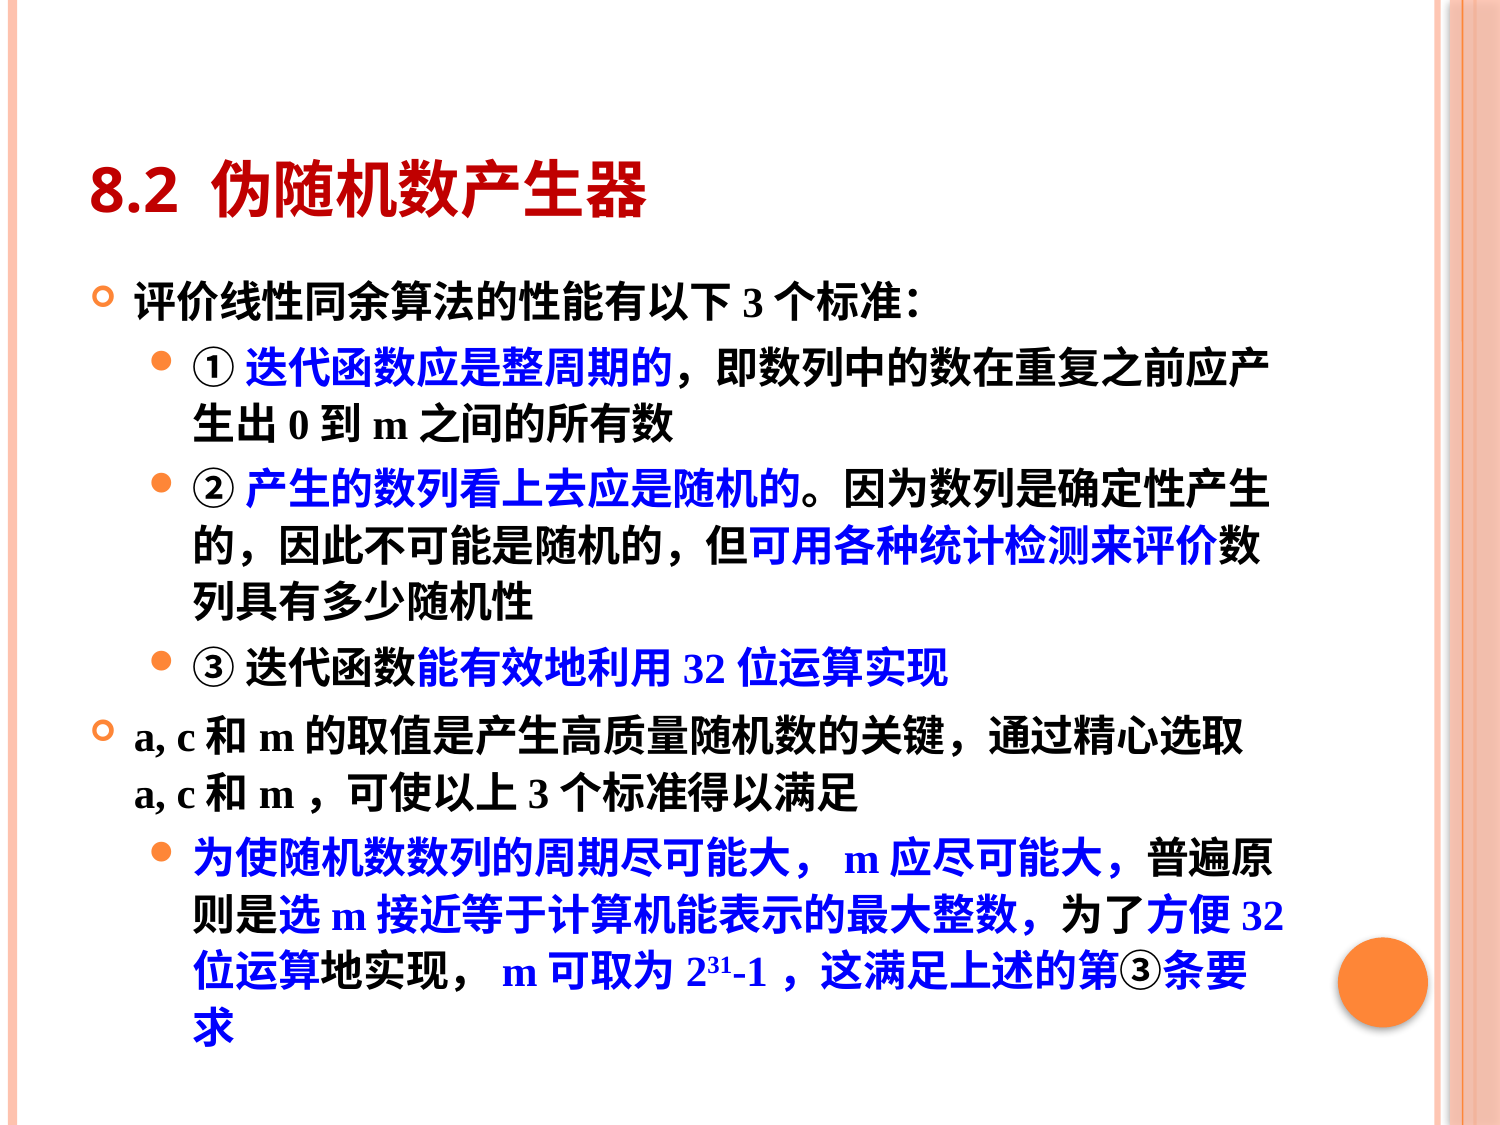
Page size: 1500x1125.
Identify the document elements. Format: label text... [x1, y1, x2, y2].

list 评价线性同余算法的性能有以下3个标准： ①迭代函数应是整周期的，即数列中的数在重复之前应产生出0到m之间的所有数 ②产生的数列看上去应是随机的。因为数列是确定性产生的，因此不可能是随机的，但可用各种统计检测来评价数列具有多少随机性 ③迭代函数能有效地利用32位运算实现 a, c和m的取值是产生高质量随机数的关键，通过精心选取a, c和m，可使以上3个标准得以满足 为使随机数数列的周期尽可能大，m应尽可能大，普遍原则是选m接近等于计算机能表示的最大整数，为了方便32位运算地实现，m可取为231-1，这满足上述的第③条要求 [75, 262, 1300, 1062]
title 8.2 伪随机数产生器 [75, 45, 1300, 233]
